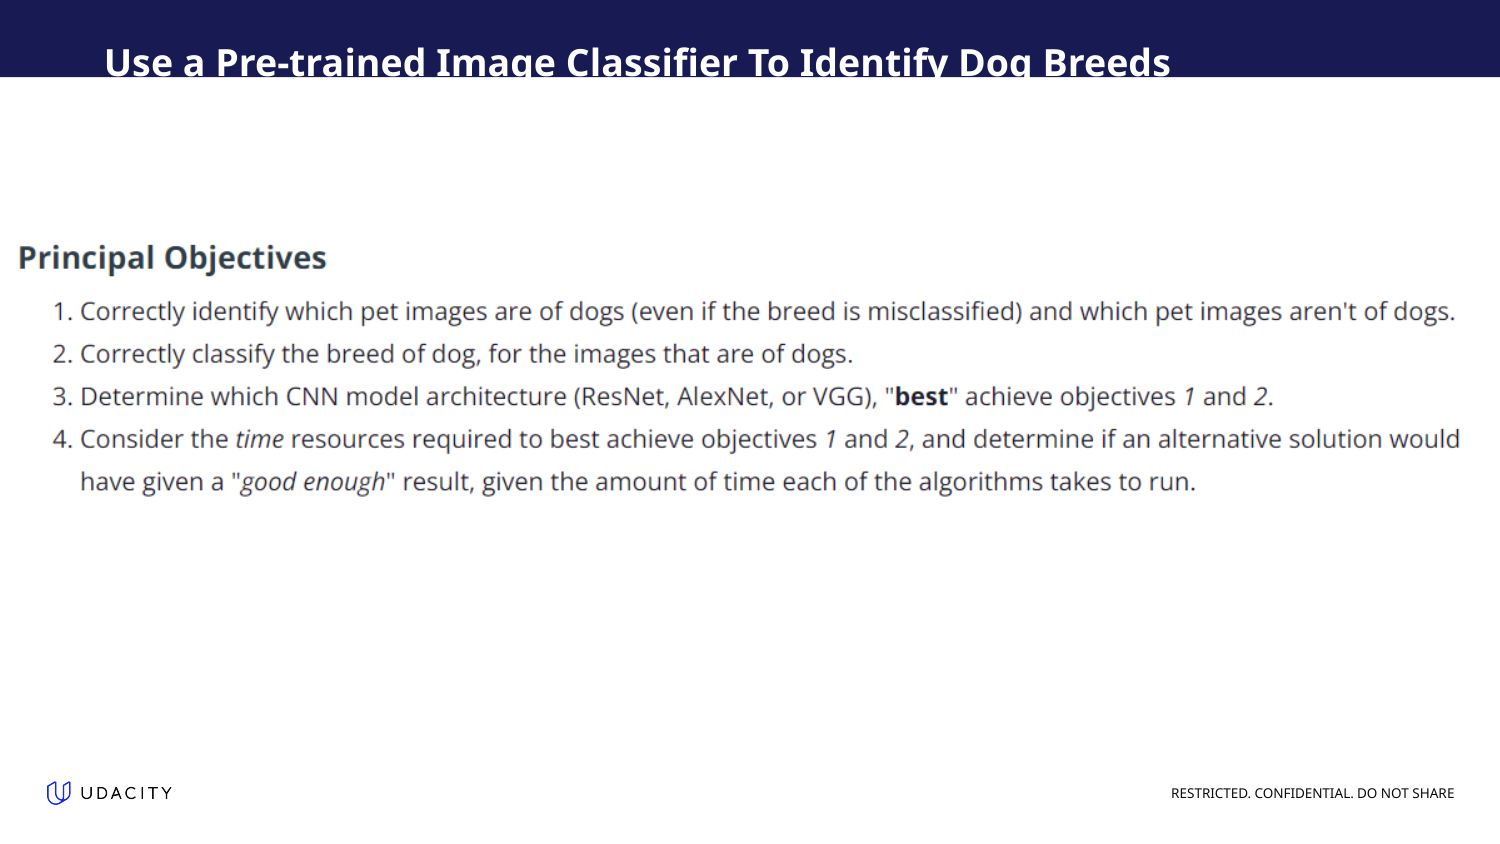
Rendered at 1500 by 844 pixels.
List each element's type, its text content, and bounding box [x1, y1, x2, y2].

subtitle Use a Pre-trained Image Classifier To Identify Dog Breeds [103, 40, 1409, 77]
picture [0, 220, 1482, 519]
picture [47, 781, 172, 805]
